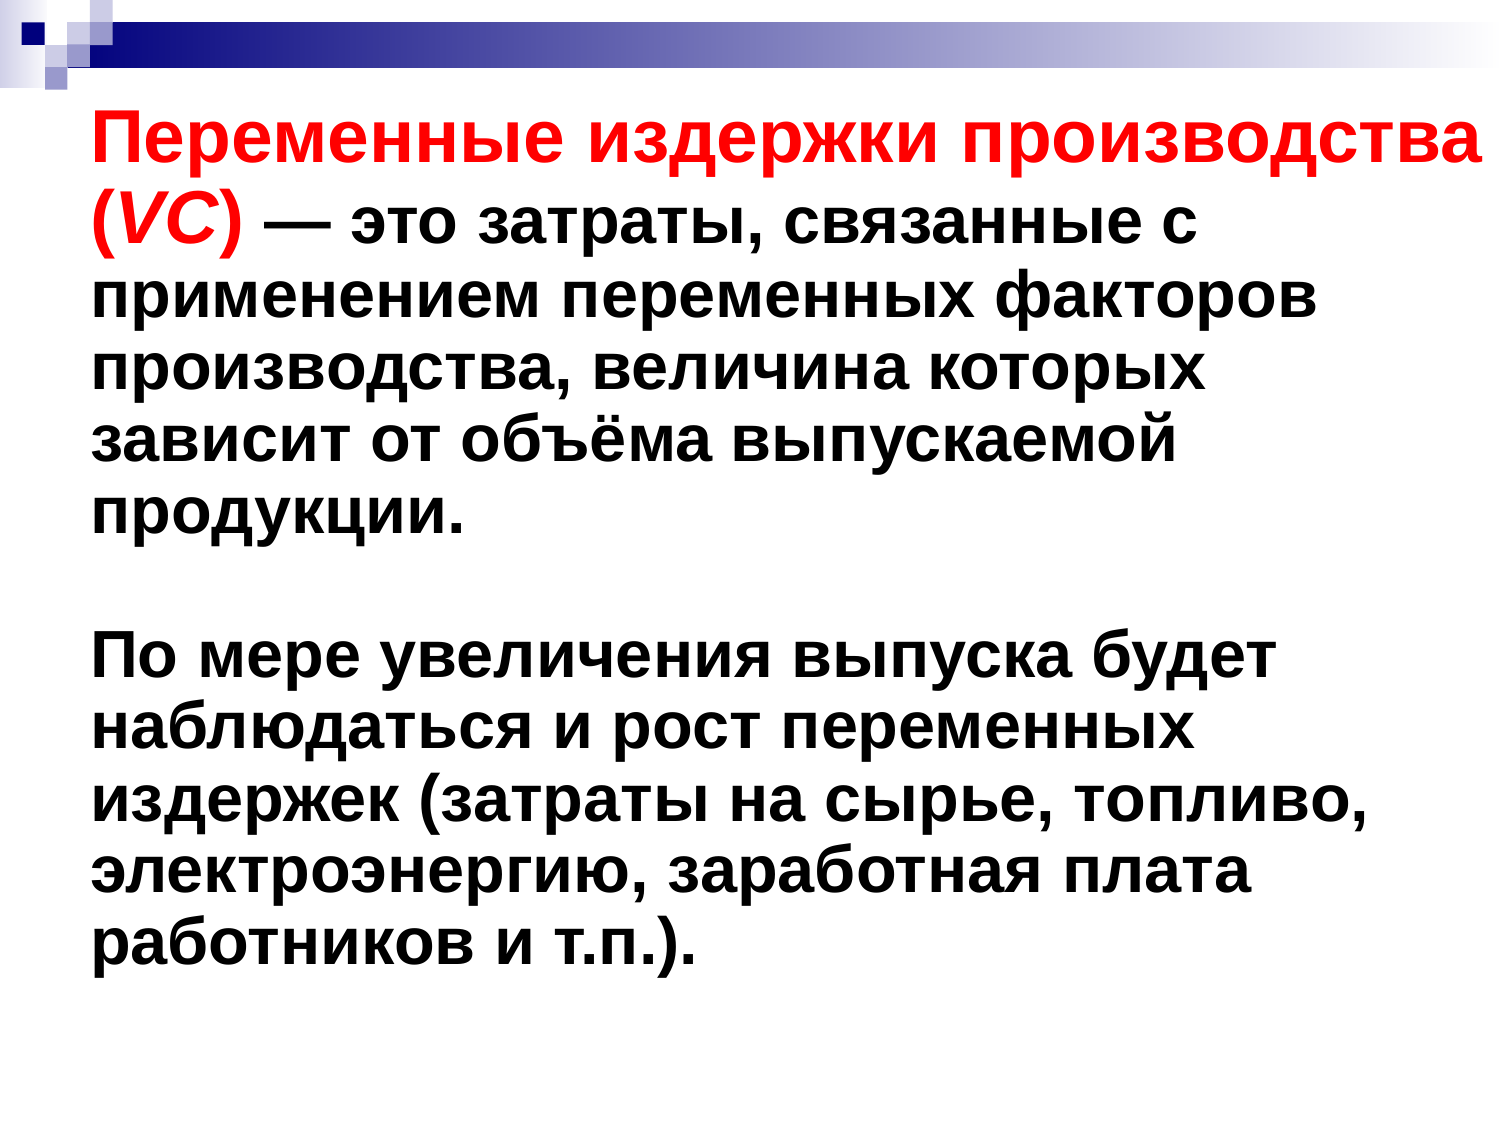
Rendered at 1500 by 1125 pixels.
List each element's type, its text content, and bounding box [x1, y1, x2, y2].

title Переменные издержки производства (VC) — это затраты, связанные с применением переменных факторов производства, величина которых зависит от объёма выпускаемой продукции. По мере увеличения выпуска будет наблюдаться и рост переменных издержек (затраты на сырье, топливо, электроэнергию, заработная плата работников и т.п.). [75, 75, 1500, 1083]
